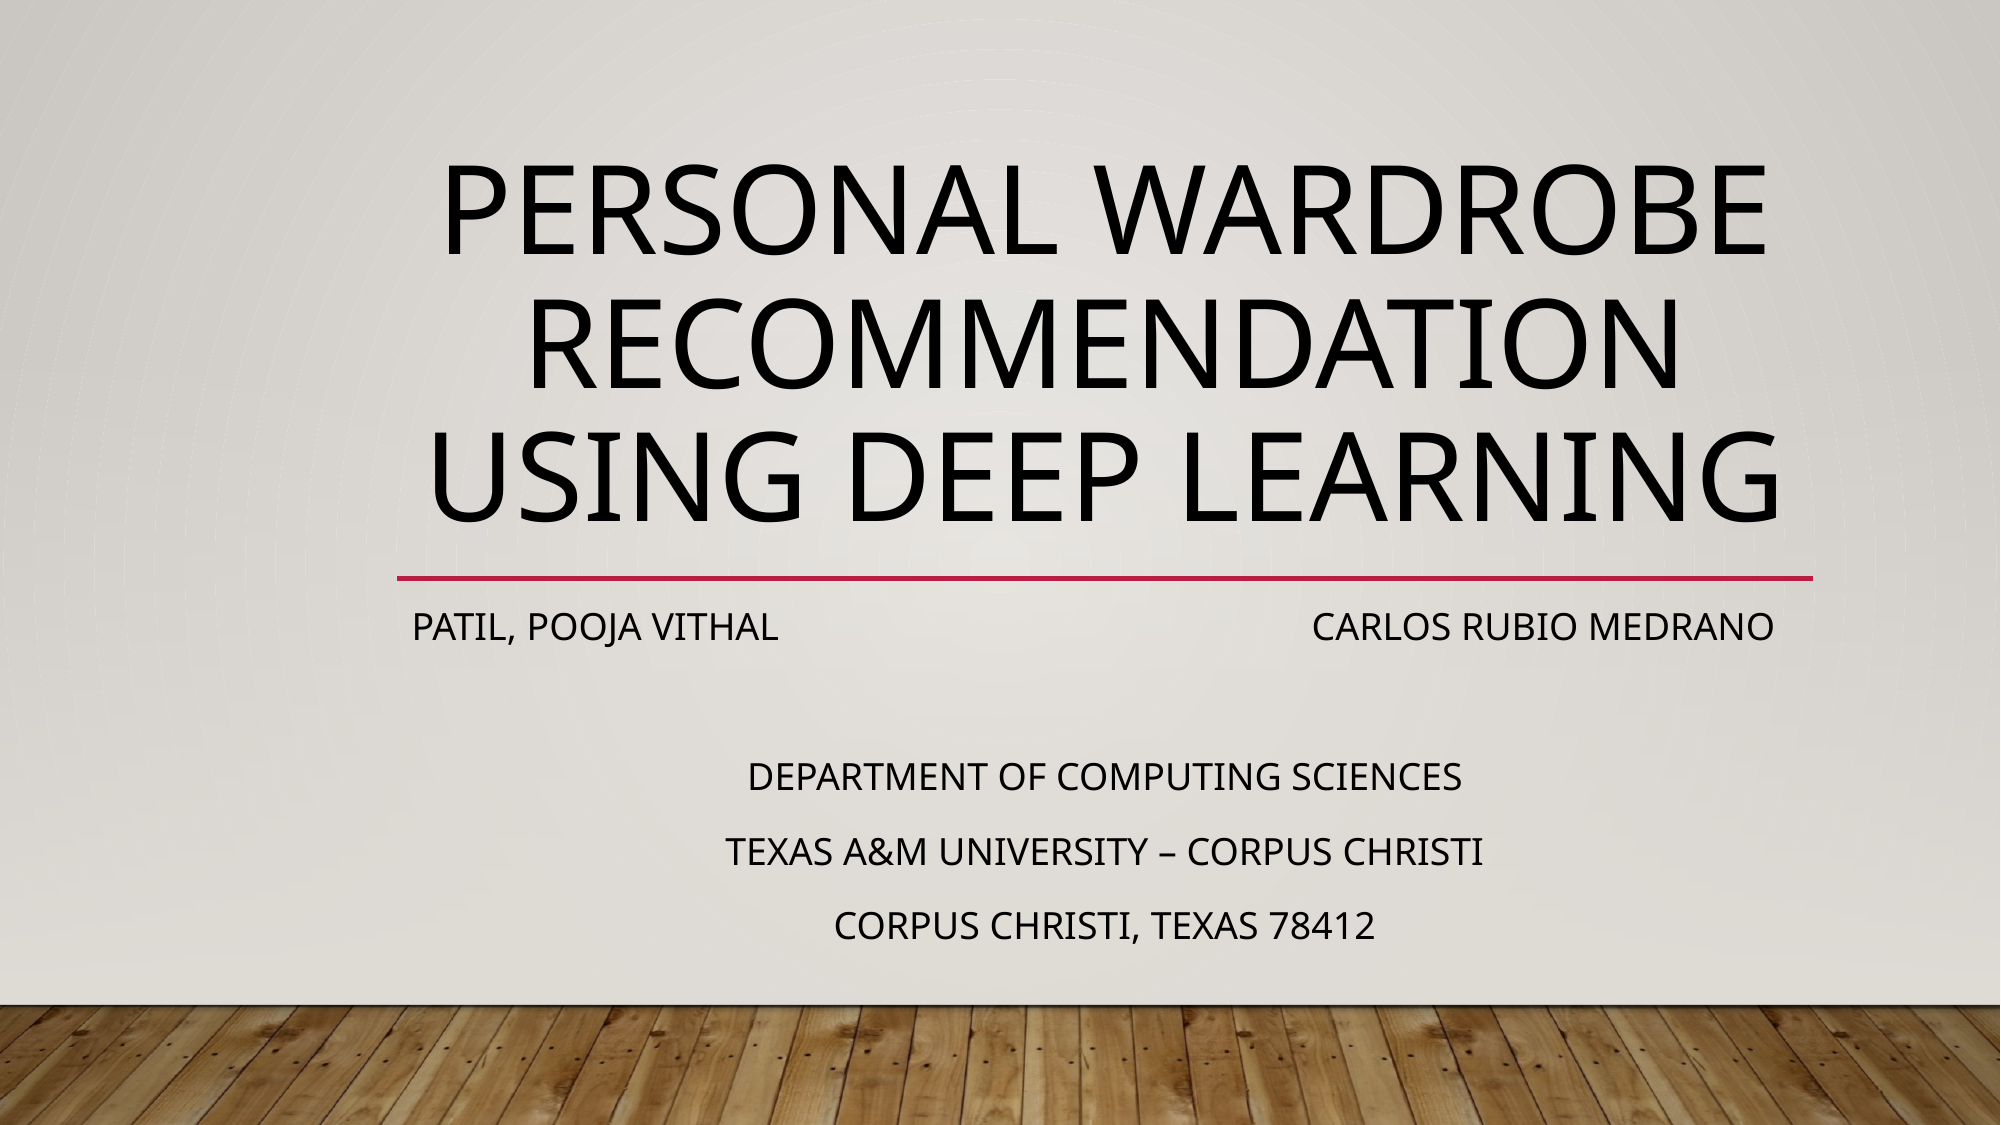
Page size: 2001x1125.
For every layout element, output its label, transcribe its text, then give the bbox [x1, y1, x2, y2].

subtitle Patil, pooja vithal Carlos rubio Medrano Department of computing sciences Texas a&m university – corpus Christi Corpus Christi, Texas 78412 [396, 579, 1814, 983]
picture [0, 1005, 2000, 1125]
title PERSONAL WARDROBE RECOMMENDATION USING DEEP LEARNING [396, 131, 1814, 549]
